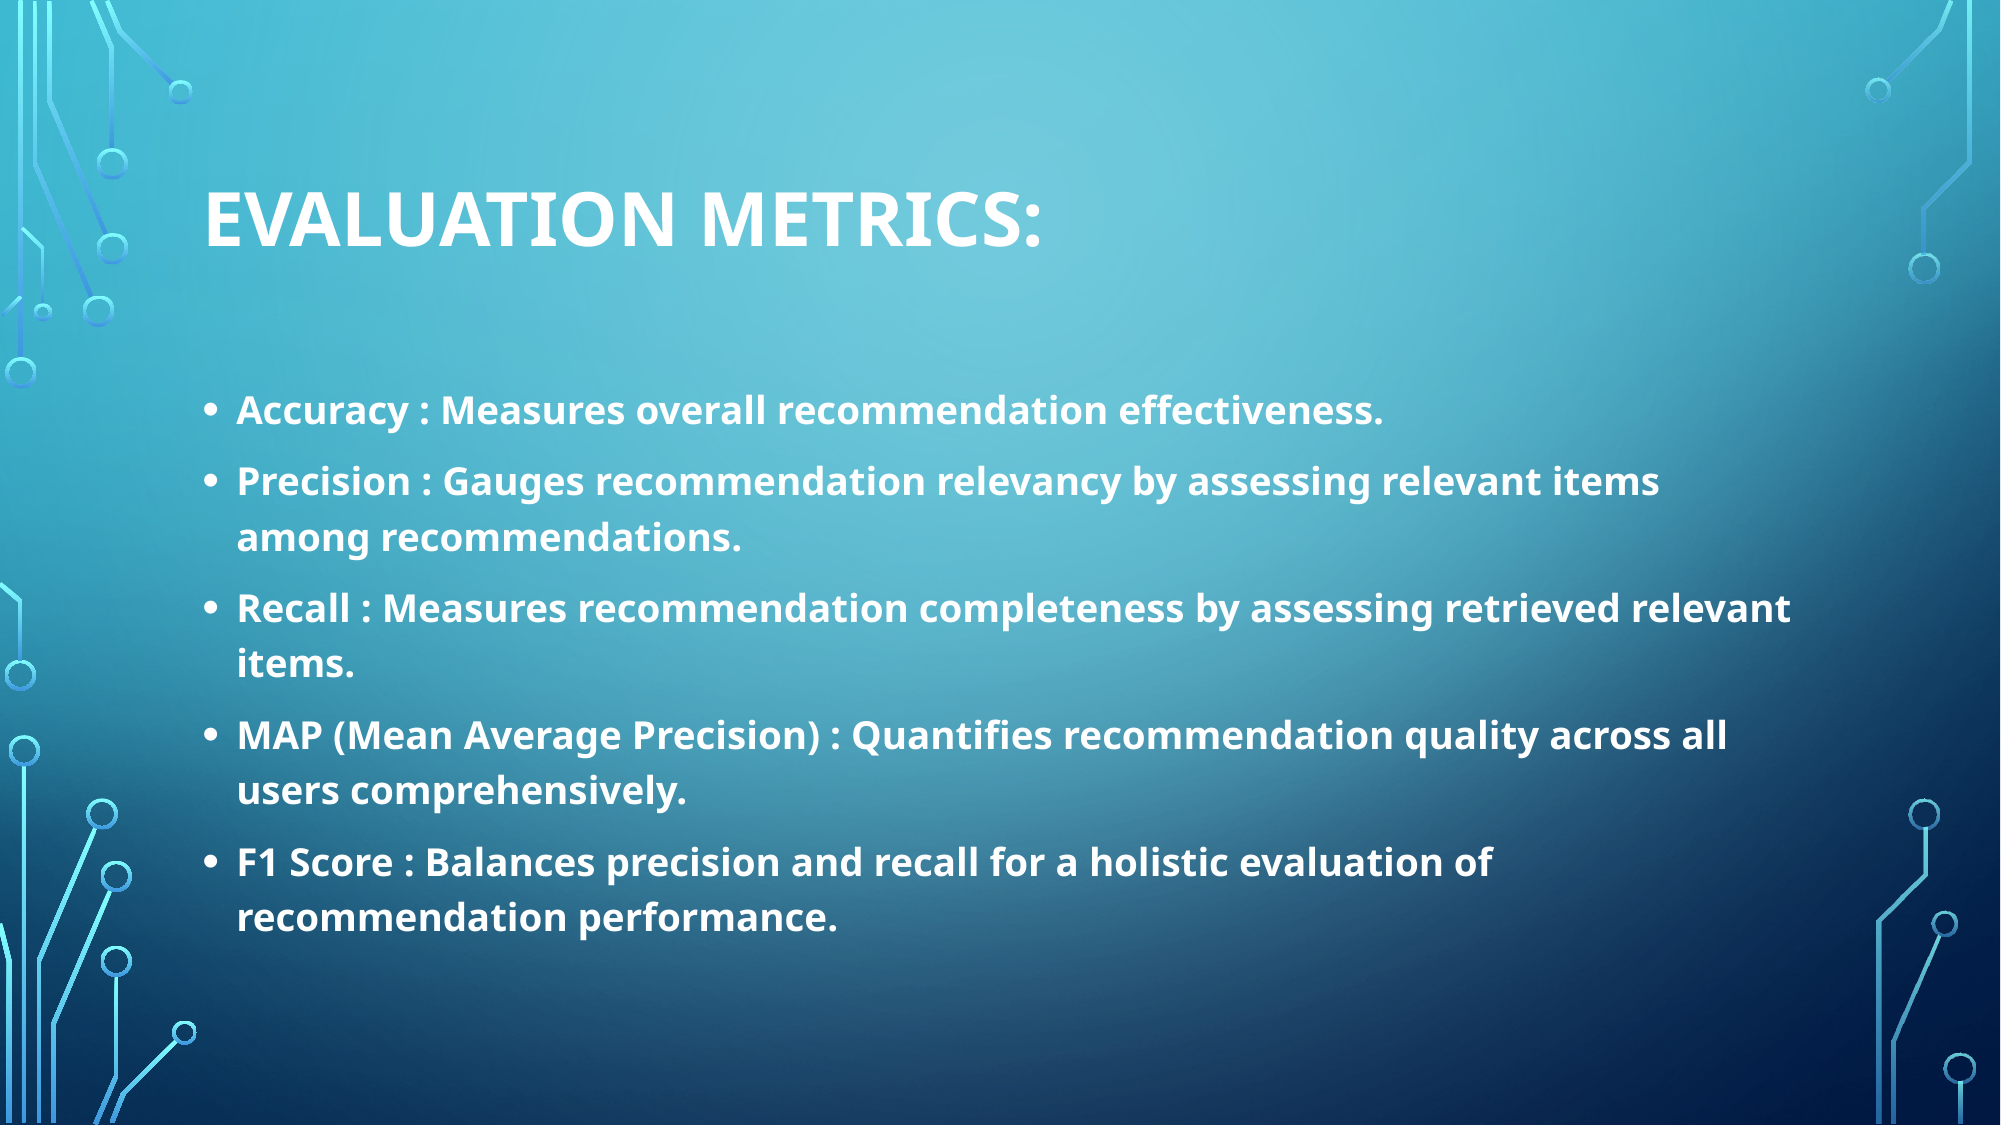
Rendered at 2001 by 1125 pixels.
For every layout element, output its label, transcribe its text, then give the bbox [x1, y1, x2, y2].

list Accuracy : Measures overall recommendation effectiveness. Precision : Gauges recommendation relevancy by assessing relevant items among recommendations. Recall : Measures recommendation completeness by assessing retrieved relevant items. MAP (Mean Average Precision) : Quantifies recommendation quality across all users comprehensively. F1 Score : Balances precision and recall for a holistic evaluation of recommendation performance. [187, 369, 1813, 950]
title Evaluation metrics: [187, 101, 1813, 344]
